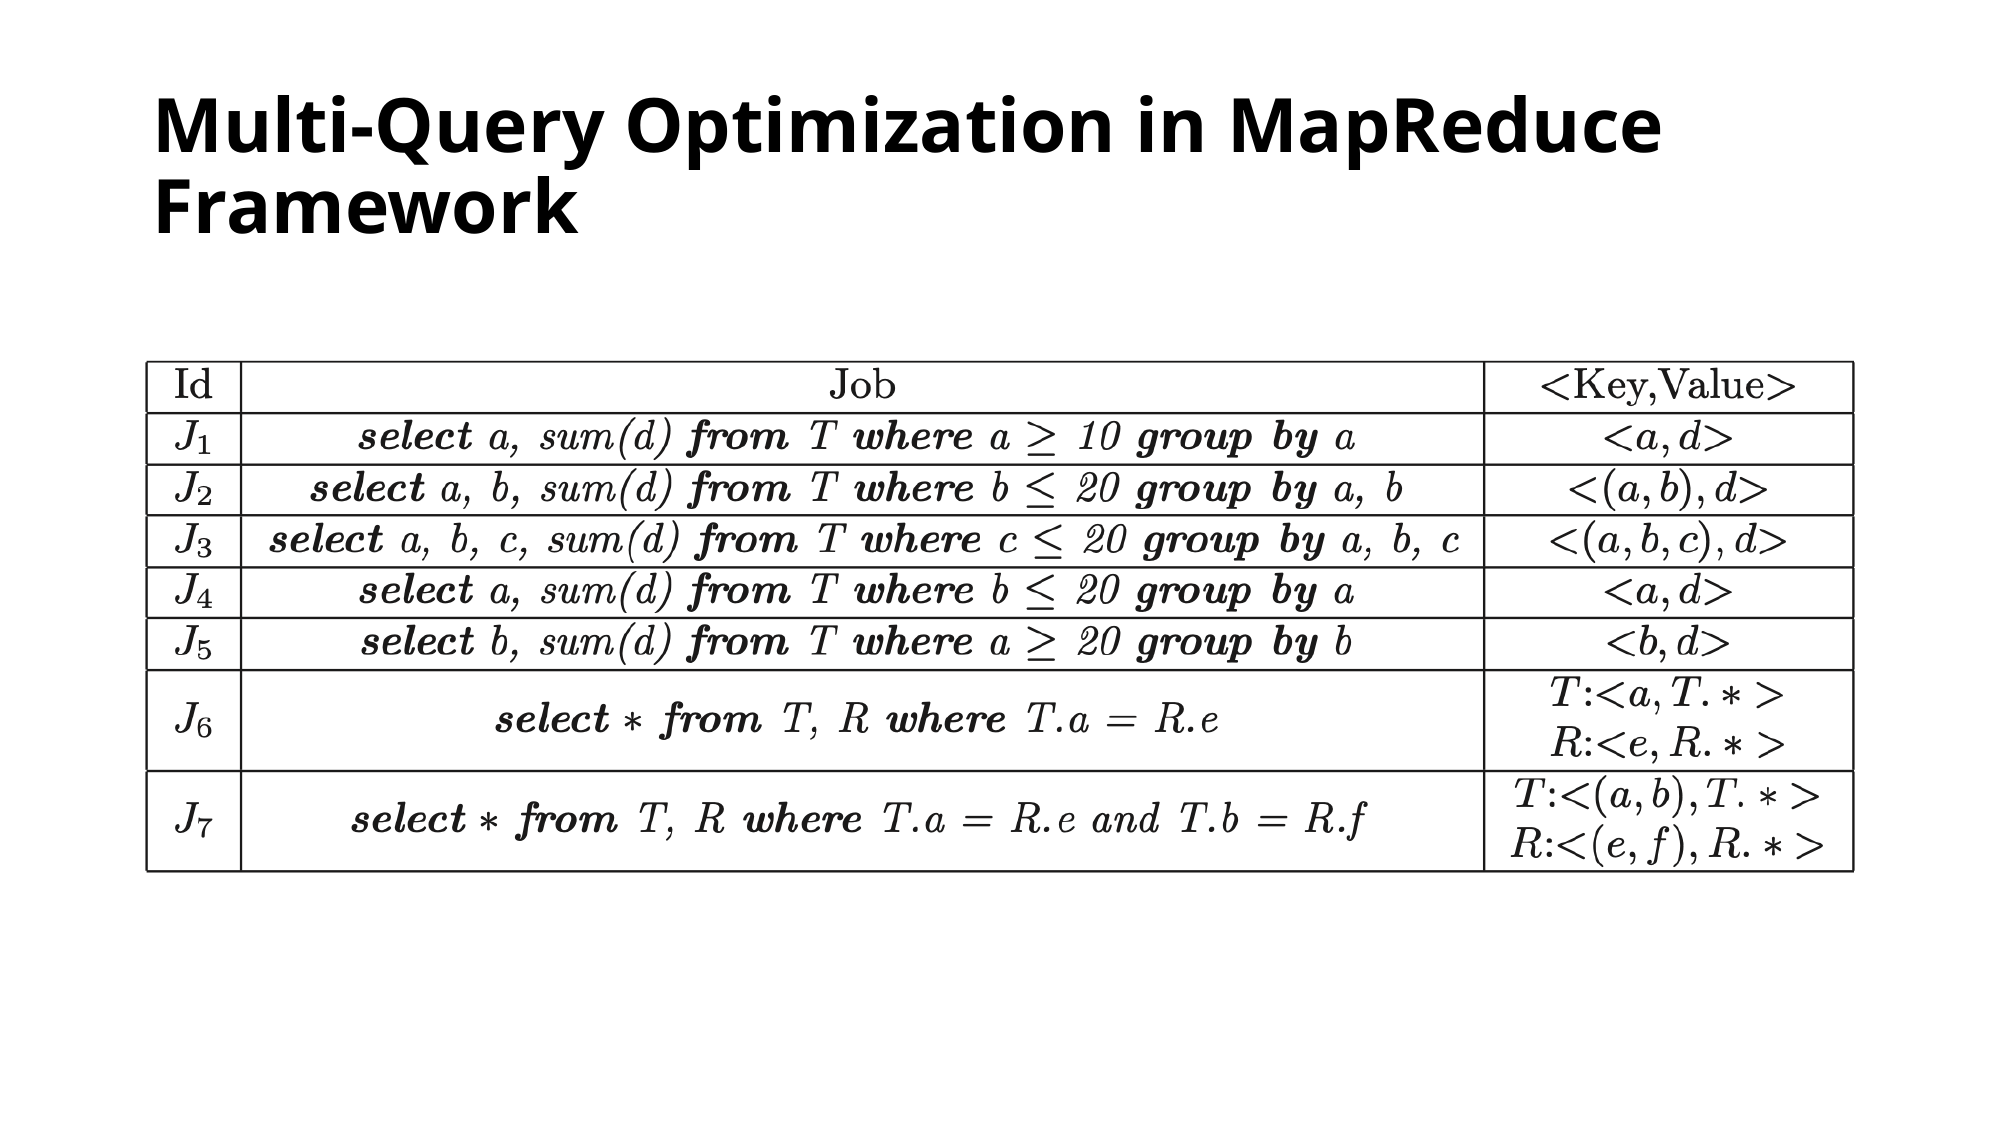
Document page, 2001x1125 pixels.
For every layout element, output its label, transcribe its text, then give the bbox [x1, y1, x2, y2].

title Multi-Query Optimization in MapReduce Framework [137, 59, 1863, 278]
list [137, 342, 1863, 884]
